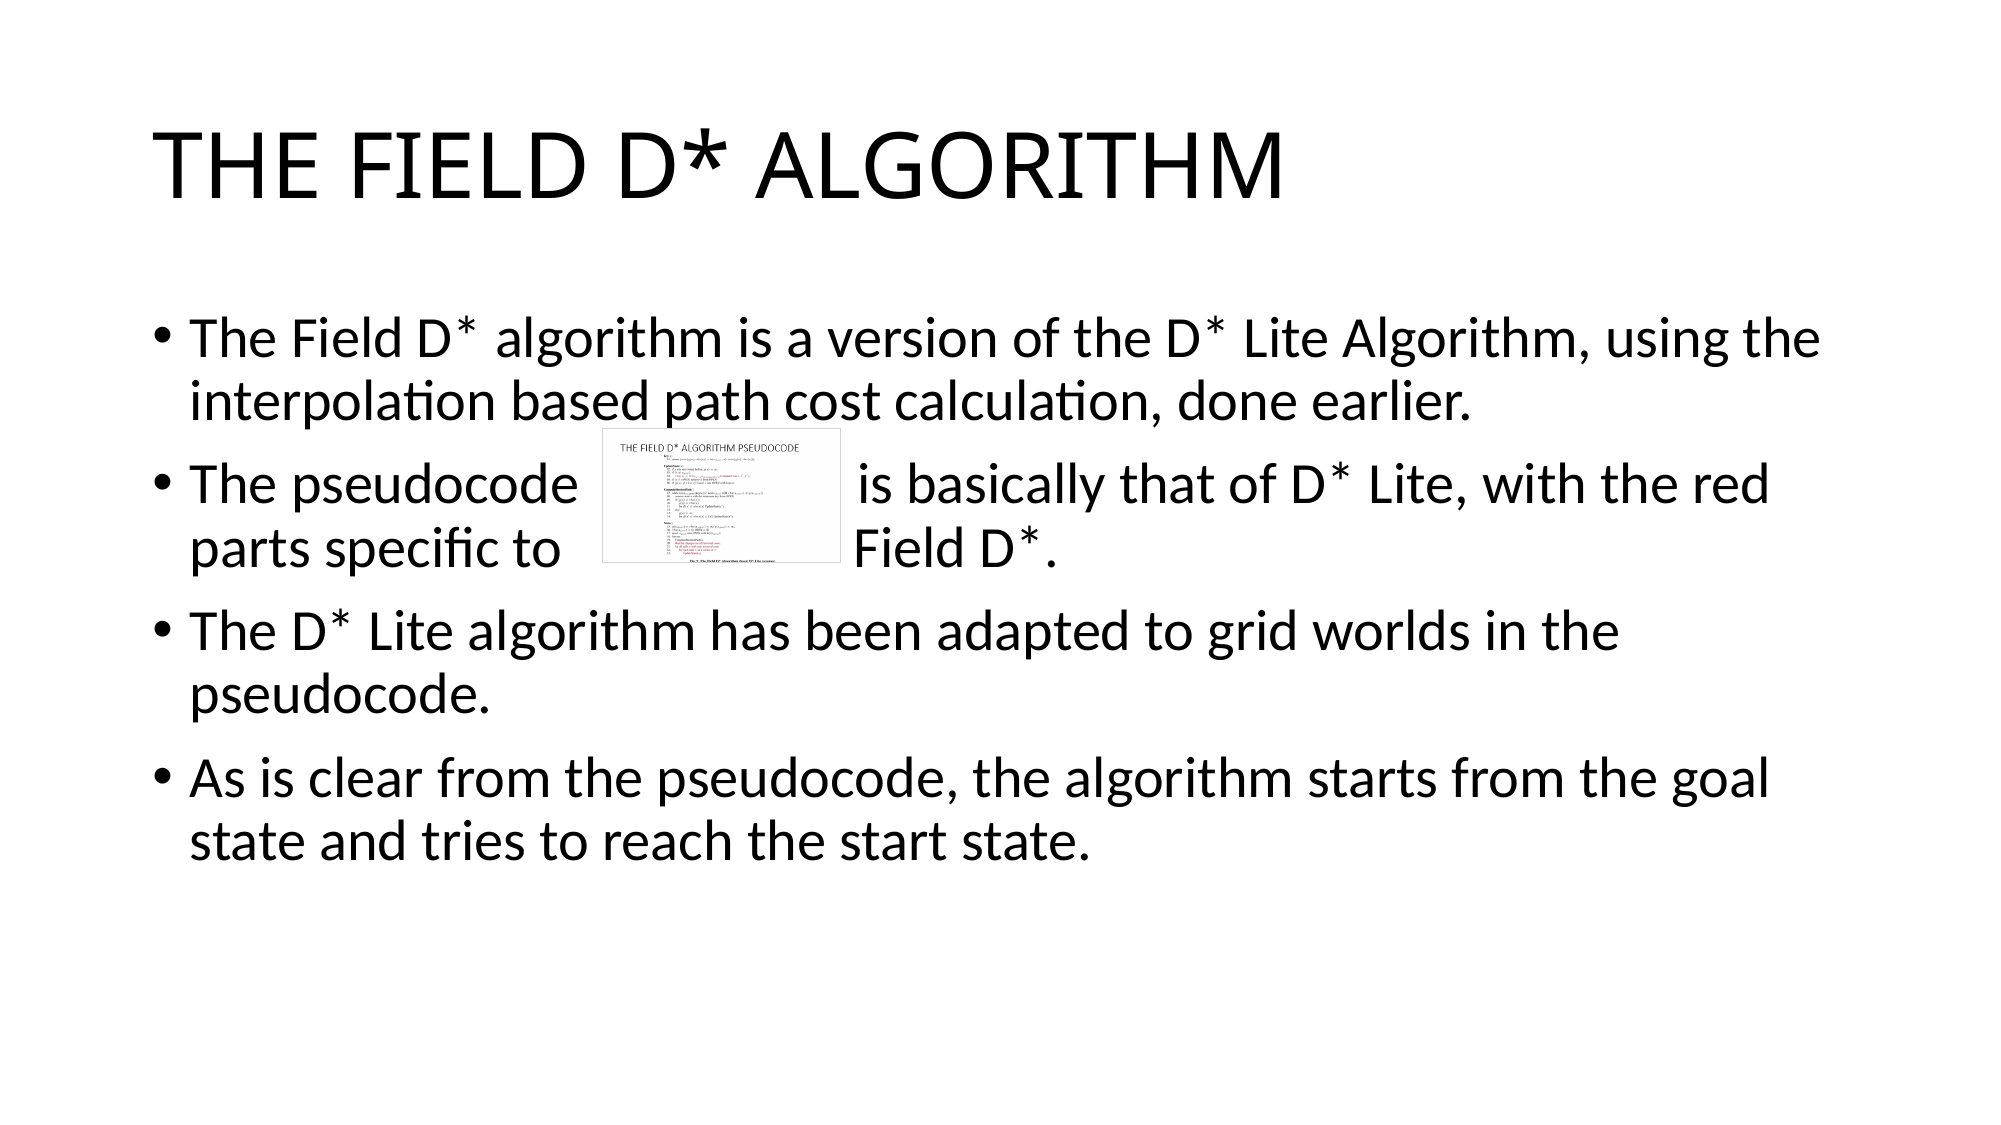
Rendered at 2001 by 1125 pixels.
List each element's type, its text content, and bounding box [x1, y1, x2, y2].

list The Field D* algorithm is a version of the D* Lite Algorithm, using the interpolation based path cost calculation, done earlier. The pseudocode is basically that of D* Lite, with the red parts specific to Field D*. The D* Lite algorithm has been adapted to grid worlds in the pseudocode. As is clear from the pseudocode, the algorithm starts from the goal state and tries to reach the start state. [137, 299, 1863, 1014]
title THE FIELD D* ALGORITHM [137, 59, 1863, 278]
picture [603, 429, 840, 562]
